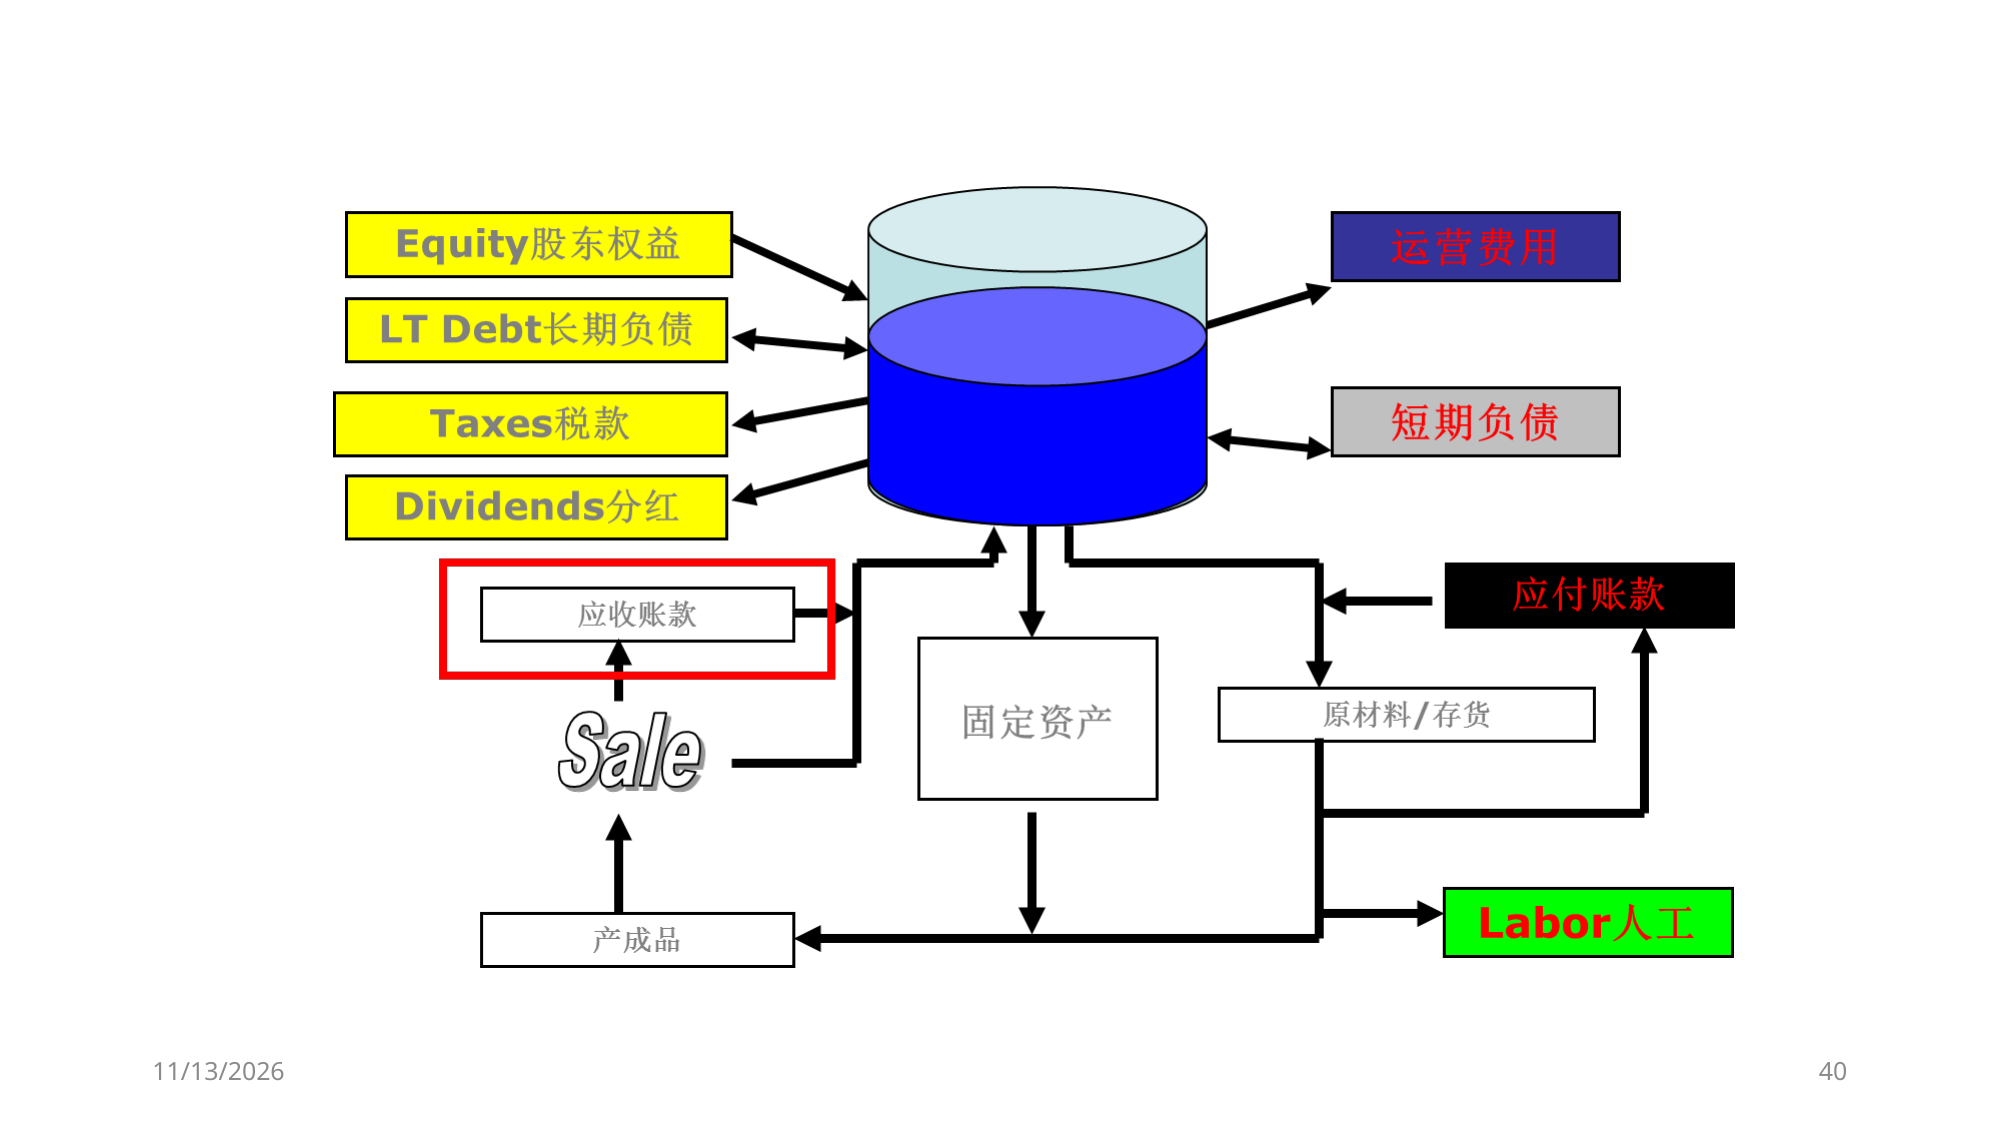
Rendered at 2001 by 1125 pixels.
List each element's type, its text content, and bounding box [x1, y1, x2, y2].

picture [333, 137, 1735, 973]
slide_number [137, 1042, 588, 1103]
slide_number 40 [1412, 1042, 1863, 1103]
